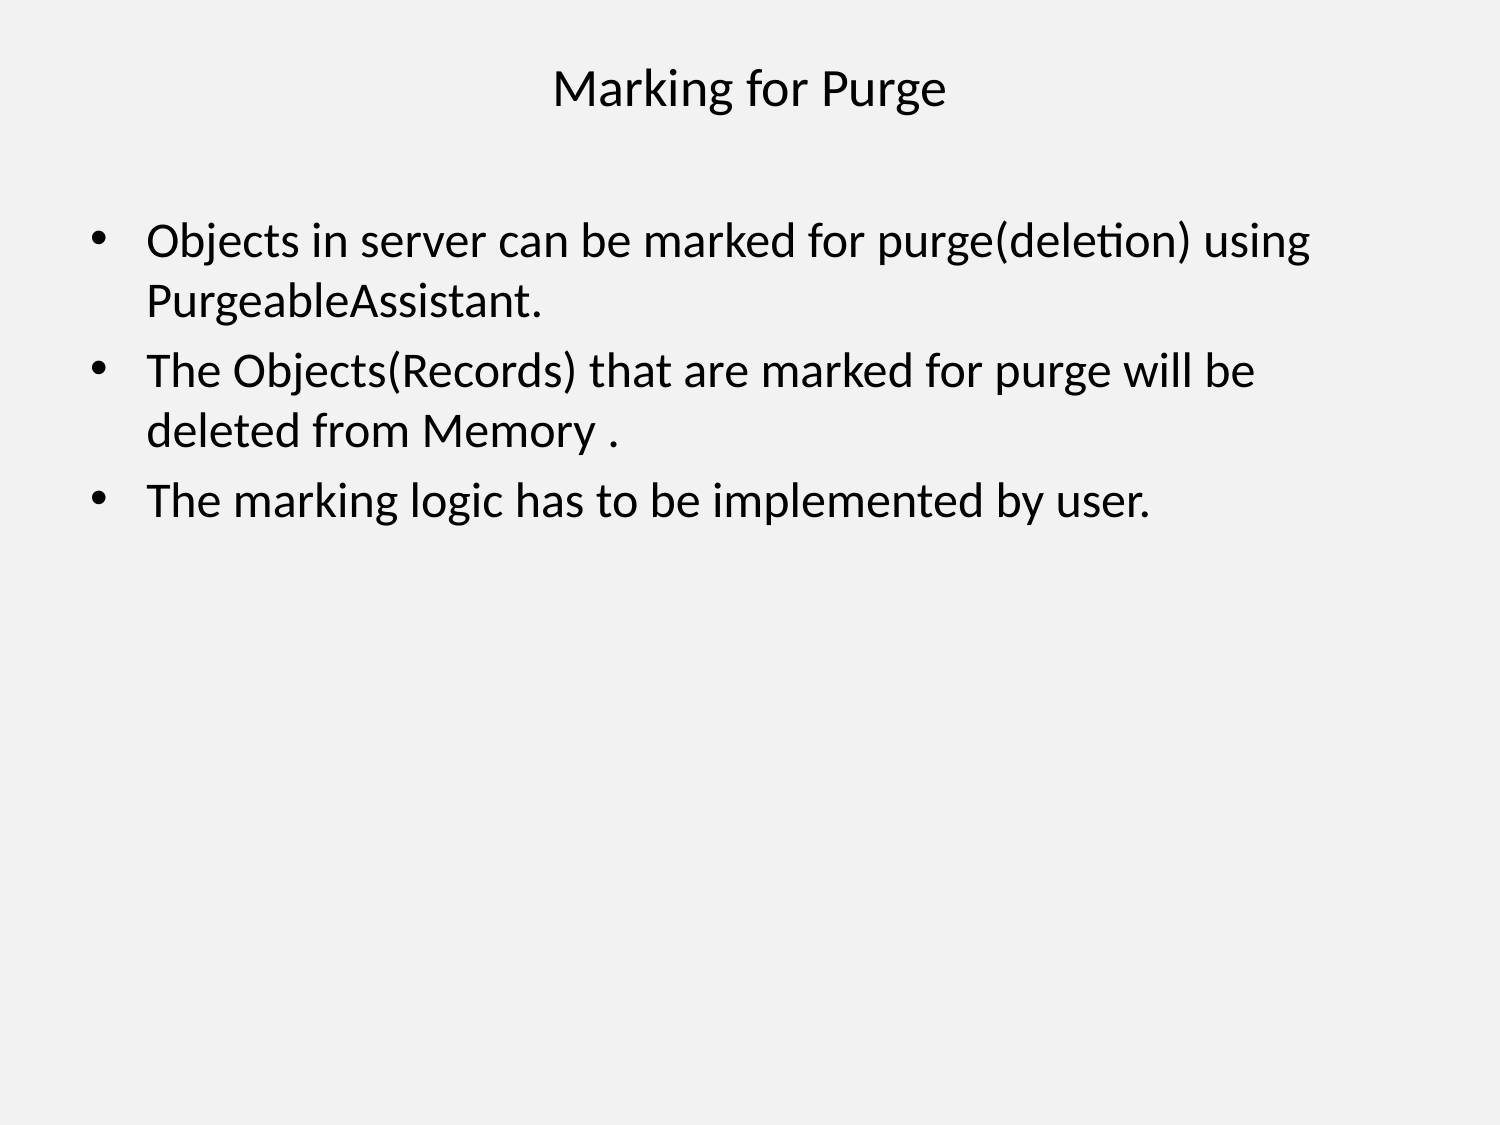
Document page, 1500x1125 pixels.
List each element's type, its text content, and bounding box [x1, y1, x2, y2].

title Marking for Purge [75, 45, 1425, 125]
list Objects in server can be marked for purge(deletion) using PurgeableAssistant. The Objects(Records) that are marked for purge will be deleted from Memory . The marking logic has to be implemented by user. [75, 200, 1425, 1005]
